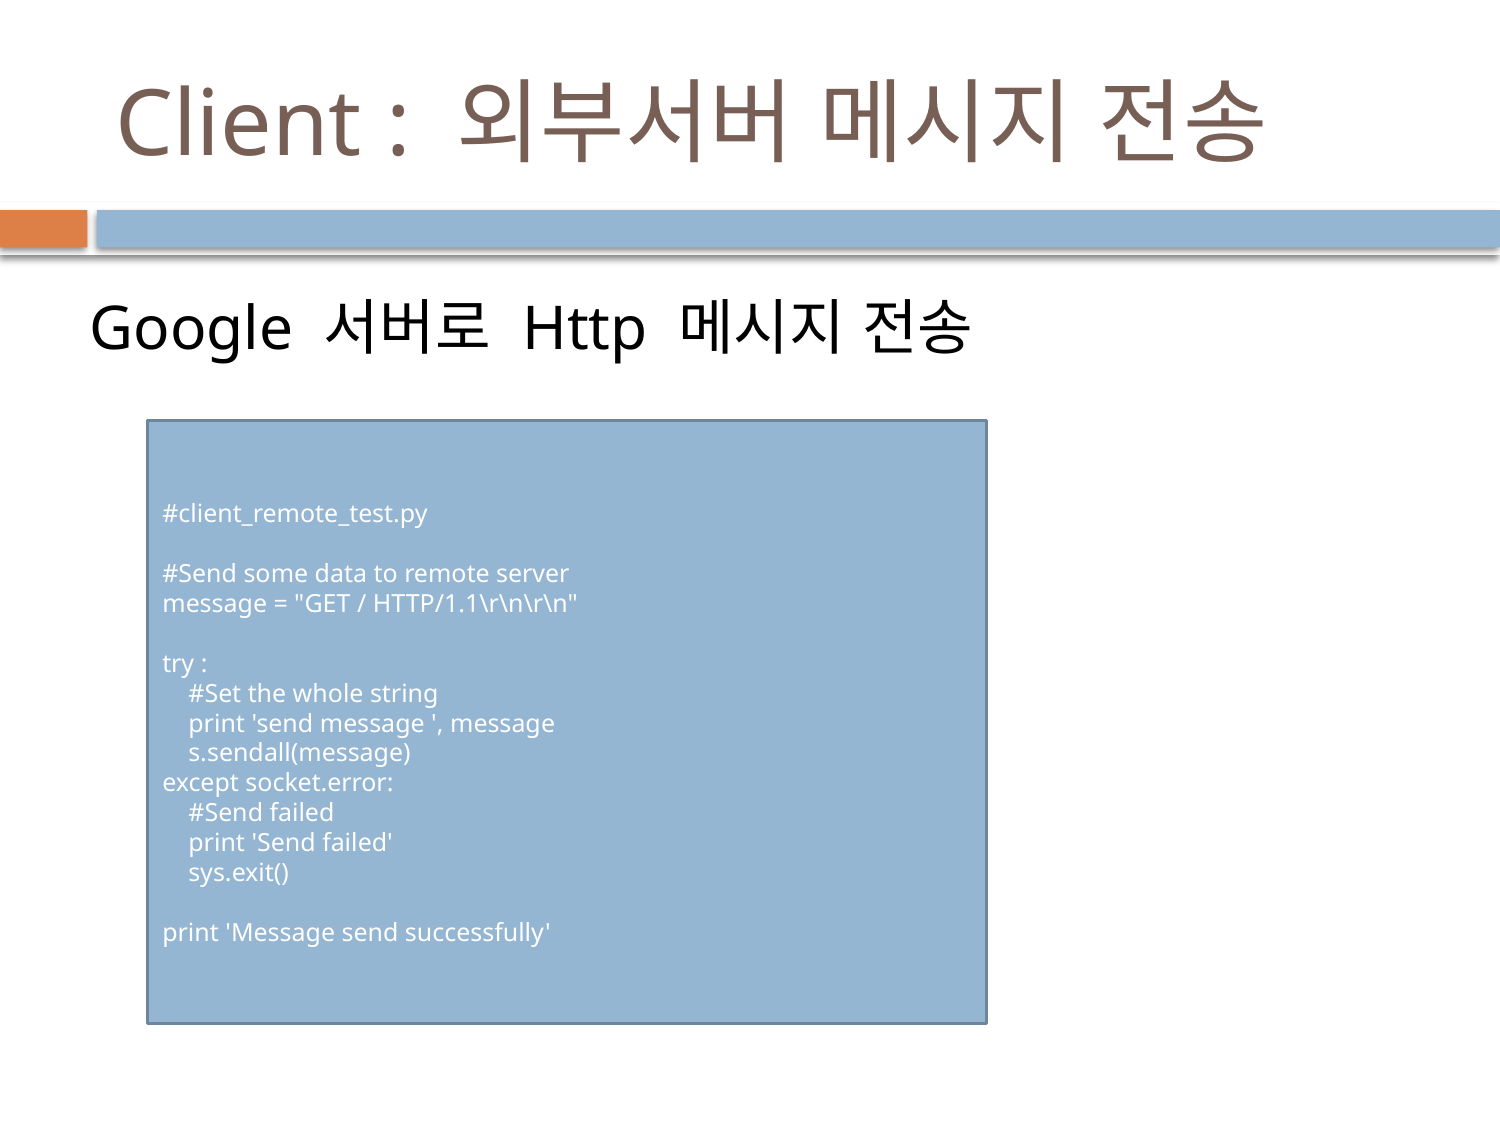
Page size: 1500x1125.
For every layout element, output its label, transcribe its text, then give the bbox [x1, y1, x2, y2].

text_box #client_remote_test.py #Send some data to remote server message = "GET / HTTP/1.1\r\n\r\n" try : #Set the whole string print 'send message ', message s.sendall(message) except socket.error: #Send failed print 'Send failed' sys.exit() print 'Message send successfully' [146, 419, 988, 1025]
list Google 서버로 Http 메시지 전송 [75, 267, 1425, 516]
title Client : 외부서버 메시지 전송 [100, 37, 1438, 200]
